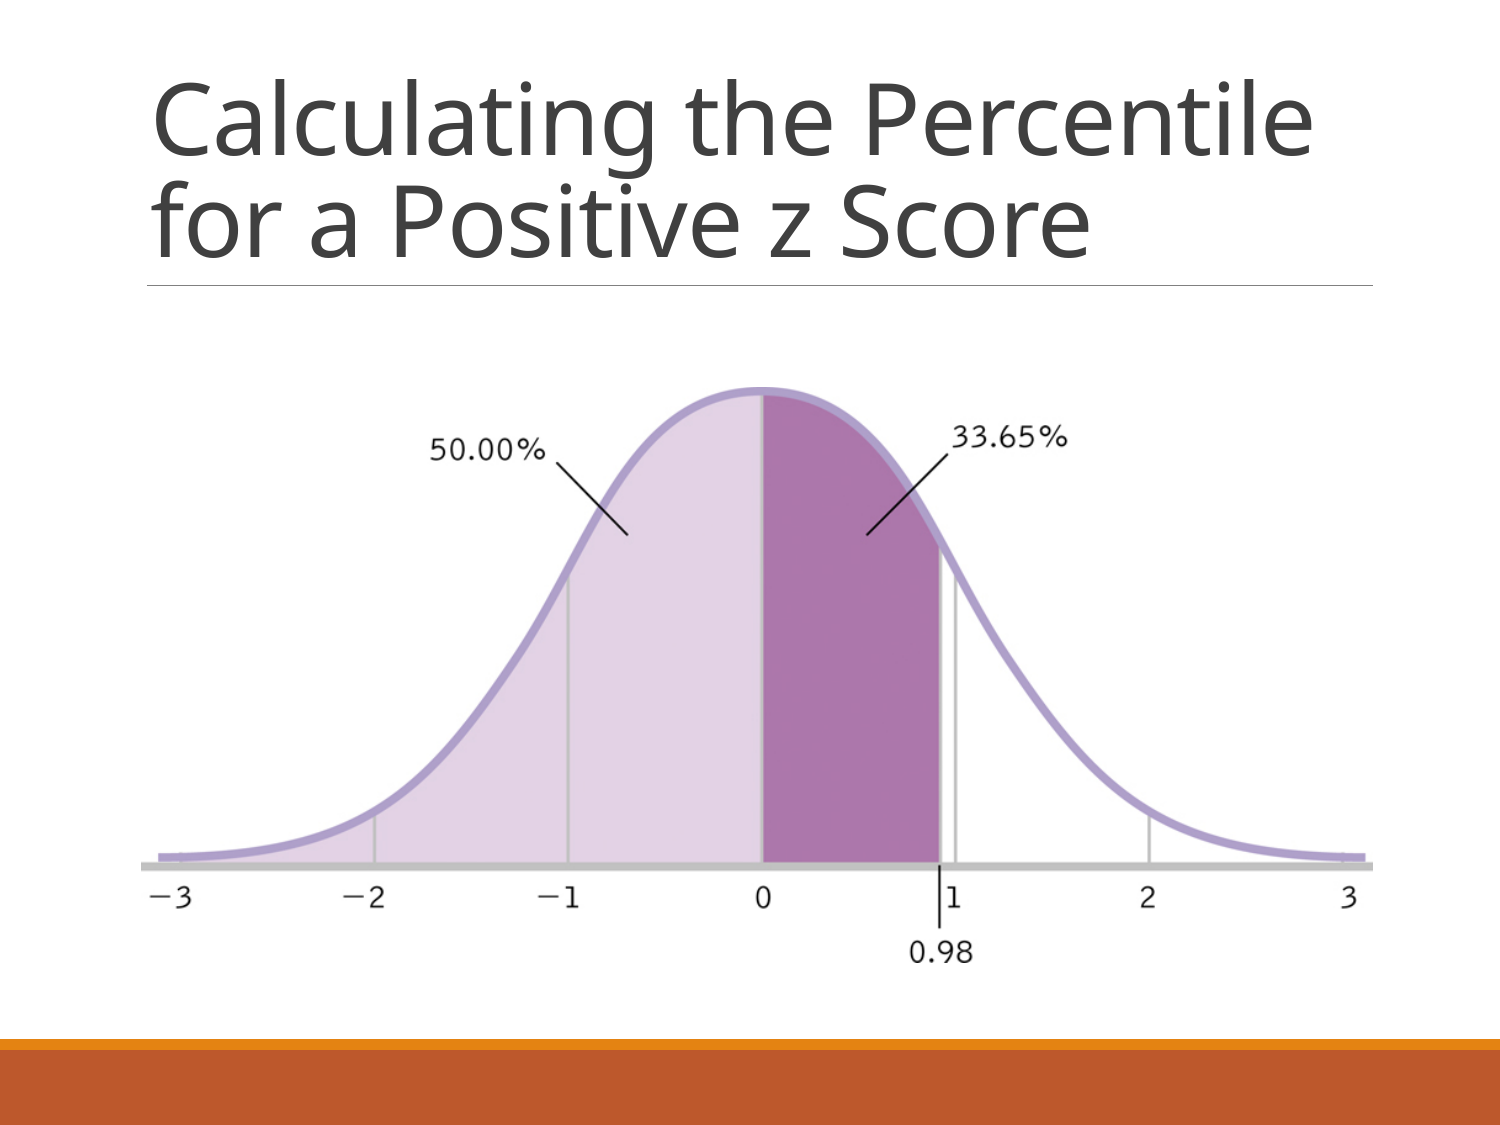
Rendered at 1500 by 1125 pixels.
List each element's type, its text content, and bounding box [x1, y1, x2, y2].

title Calculating the Percentile for a Positive z Score [135, 47, 1373, 285]
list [140, 386, 1373, 964]
